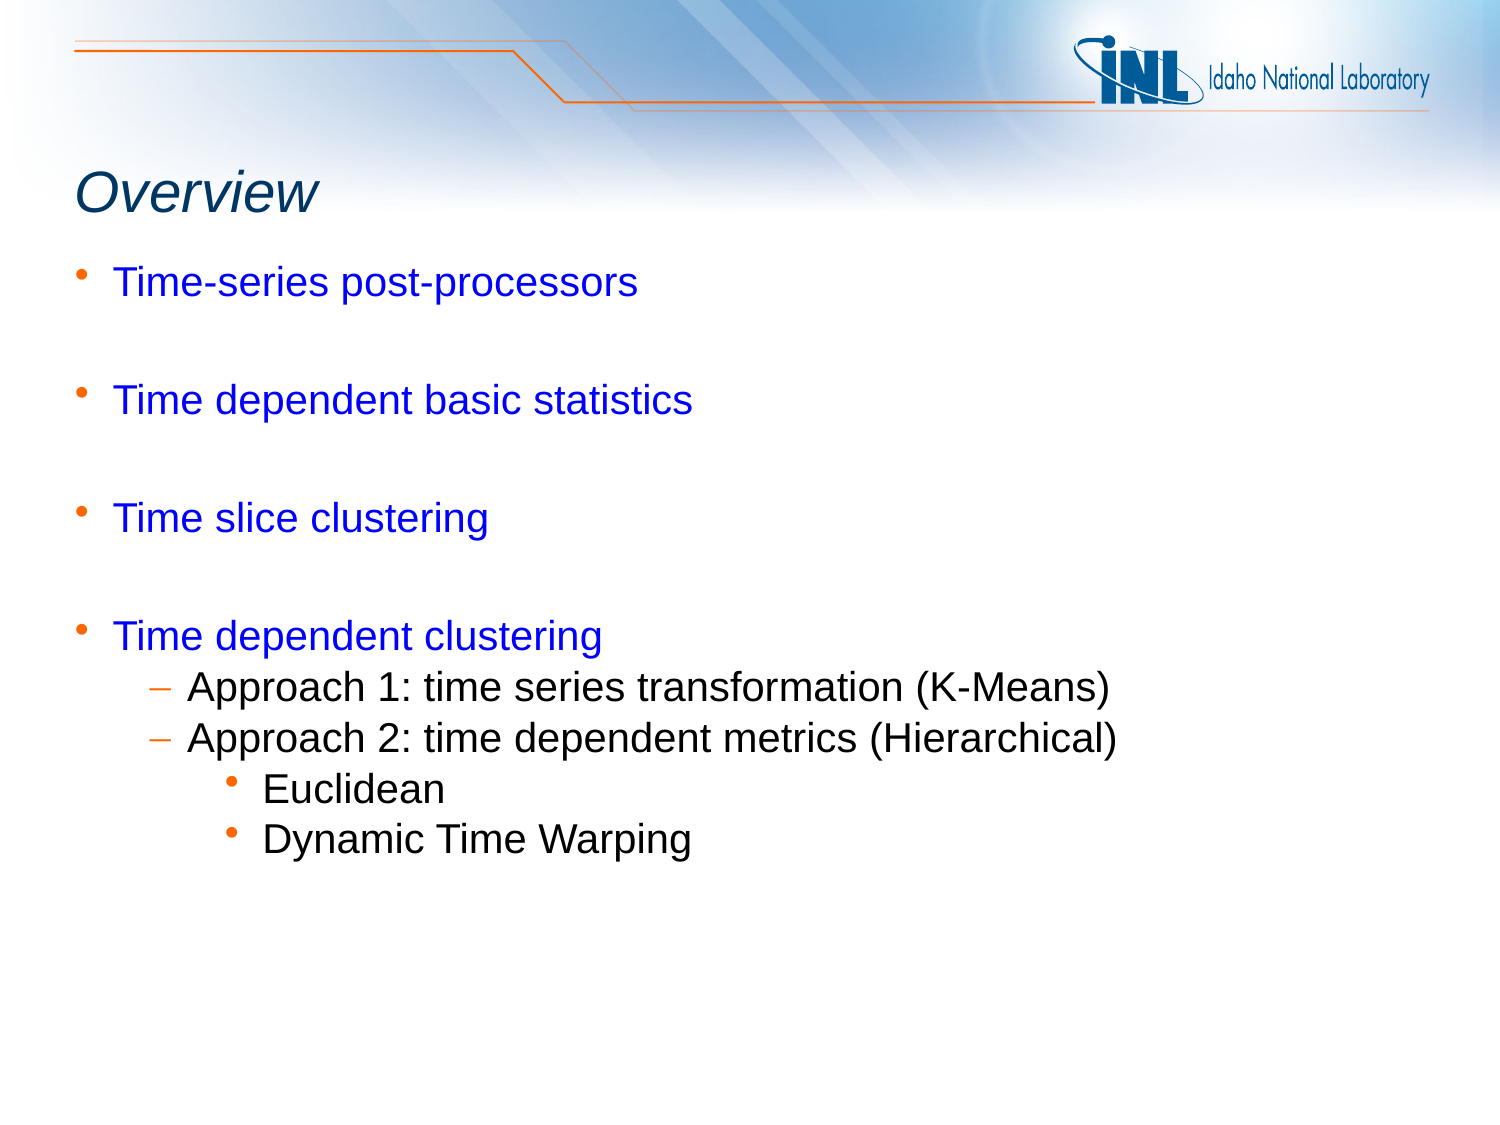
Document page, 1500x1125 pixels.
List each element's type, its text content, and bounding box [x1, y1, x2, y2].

title Overview [74, 164, 1426, 227]
picture [0, 0, 1500, 1125]
list Time-series post-processors Time dependent basic statistics Time slice clustering Time dependent clustering Approach 1: time series transformation (K-Means) Approach 2: time dependent metrics (Hierarchical) Euclidean Dynamic Time Warping [74, 261, 1426, 1005]
